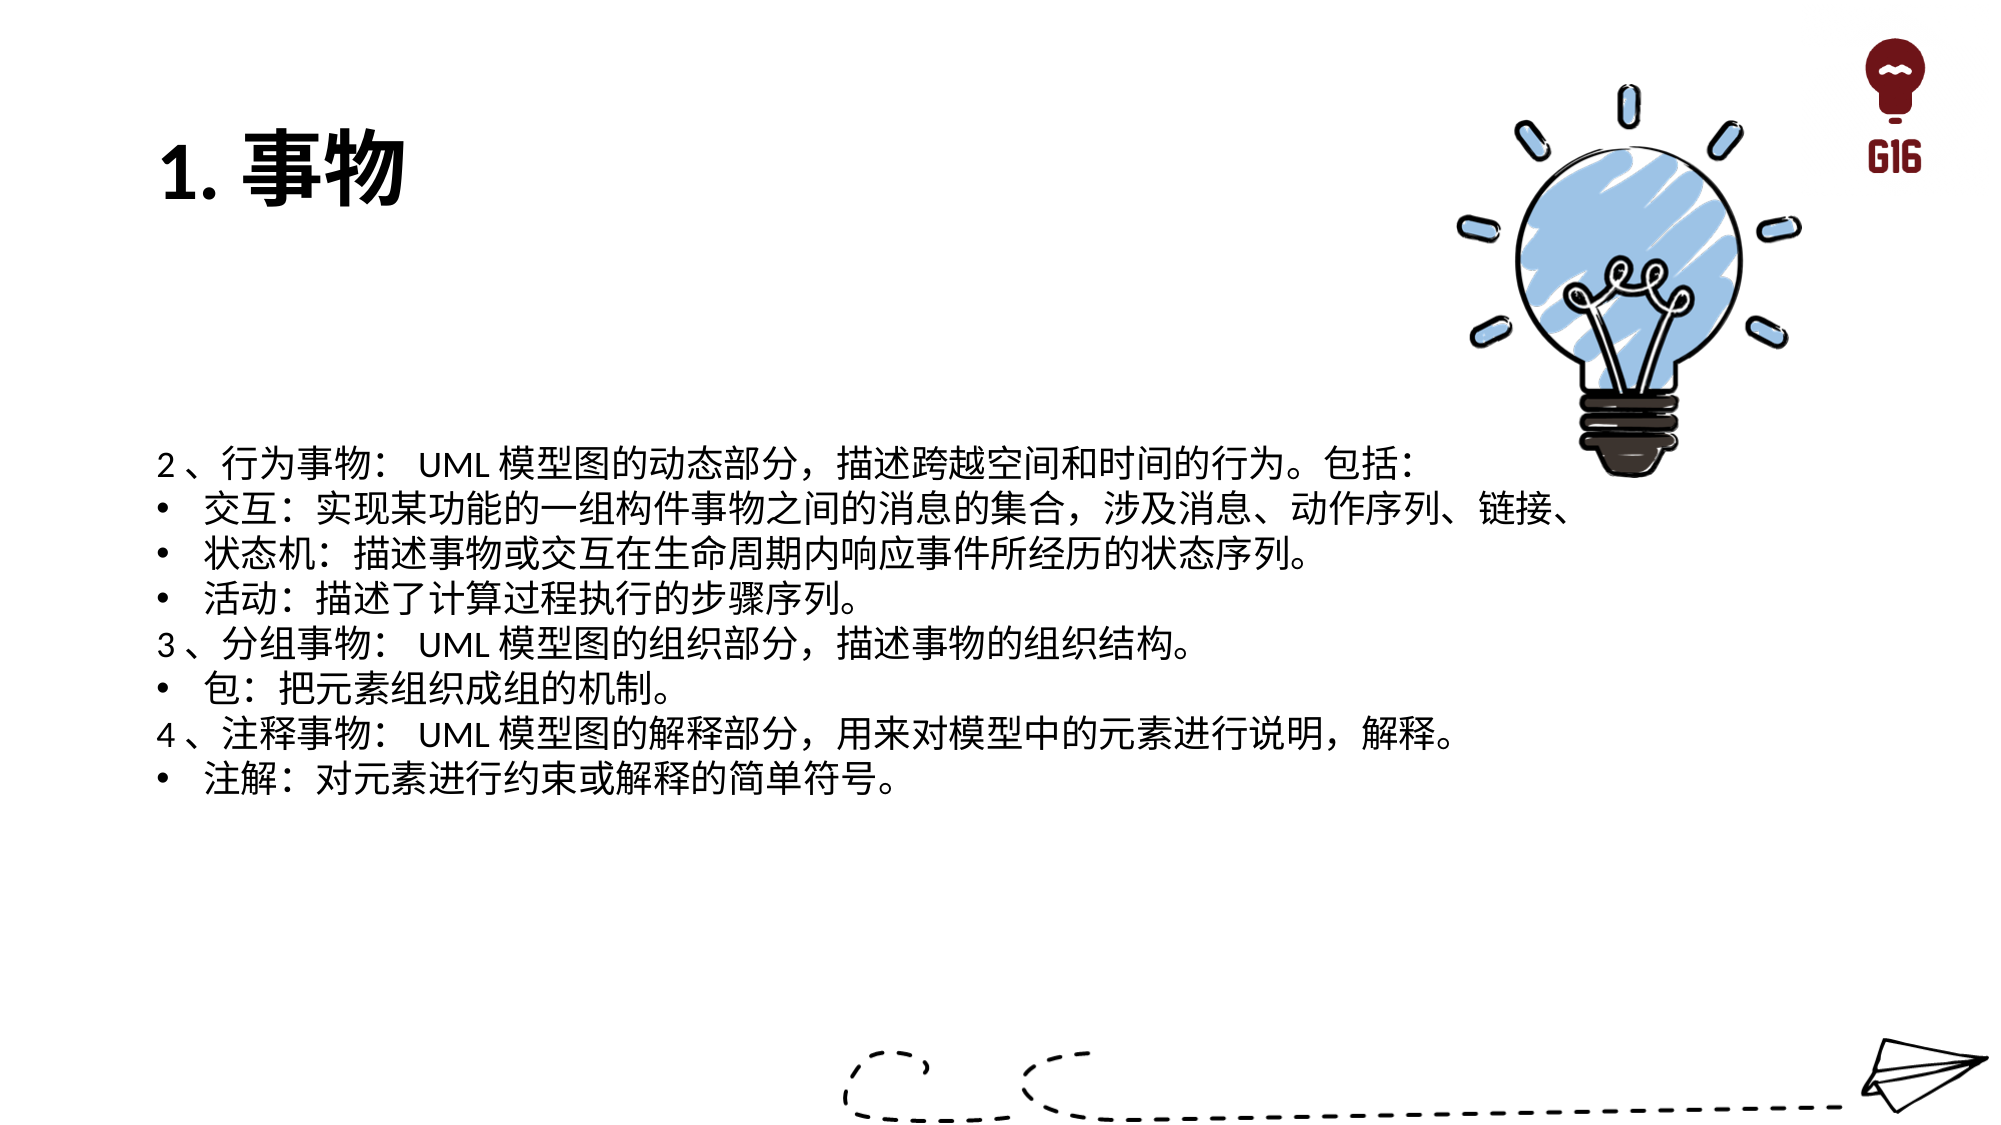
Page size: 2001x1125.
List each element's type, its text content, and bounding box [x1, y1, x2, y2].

picture [1456, 4, 1989, 478]
text_box 2、行为事物：UML模型图的动态部分，描述跨越空间和时间的行为。包括： 交互：实现某功能的一组构件事物之间的消息的集合，涉及消息、动作序列、链接、 状态机：描述事物或交互在生命周期内响应事件所经历的状态序列。 活动：描述了计算过程执行的步骤序列。 3、分组事物：UML模型图的组织部分，描述事物的组织结构。 包：把元素组织成组的机制。 4、注释事物：UML模型图的解释部分，用来对模型中的元素进行说明，解释。 注解：对元素进行约束或解释的简单符号。 [141, 432, 1965, 853]
picture [843, 1038, 1989, 1125]
text_box 1.事物 [141, 108, 472, 224]
